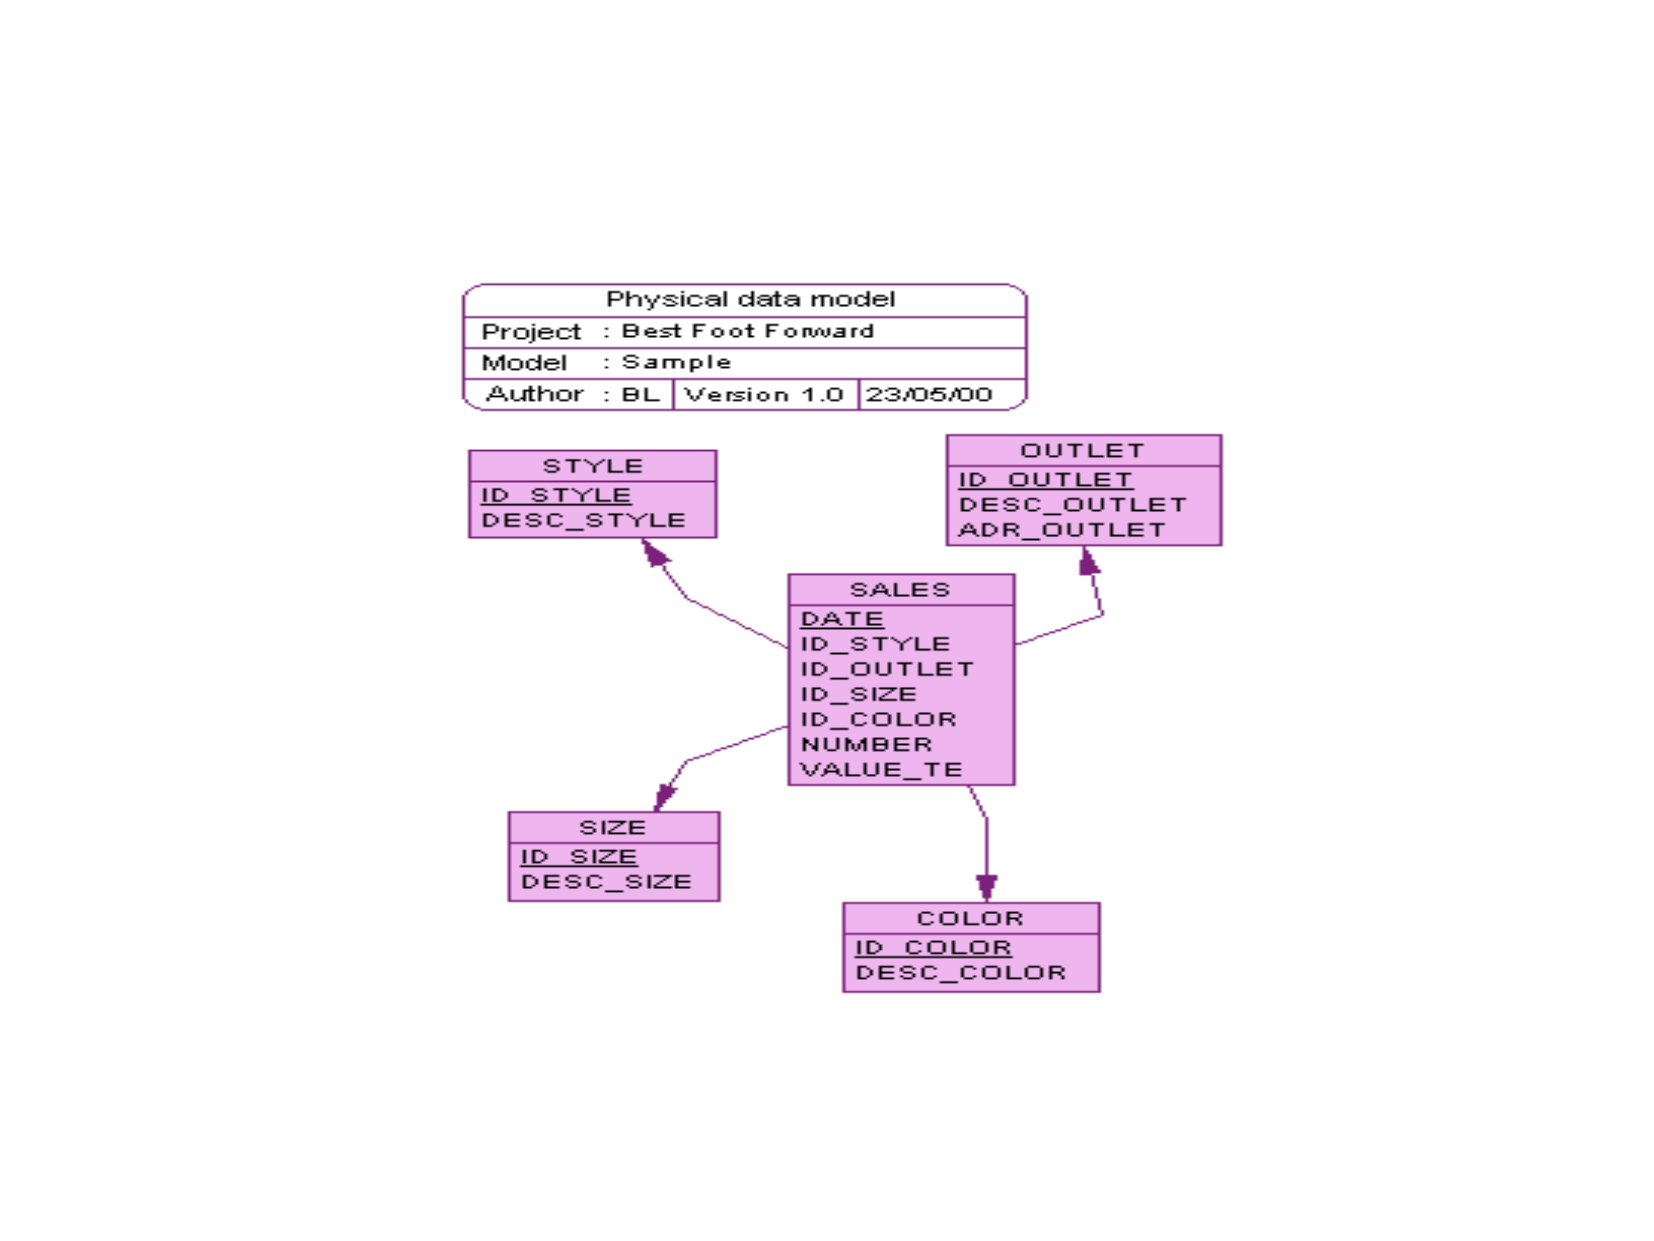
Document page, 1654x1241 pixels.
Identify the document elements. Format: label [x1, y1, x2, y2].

picture [454, 278, 1251, 1003]
